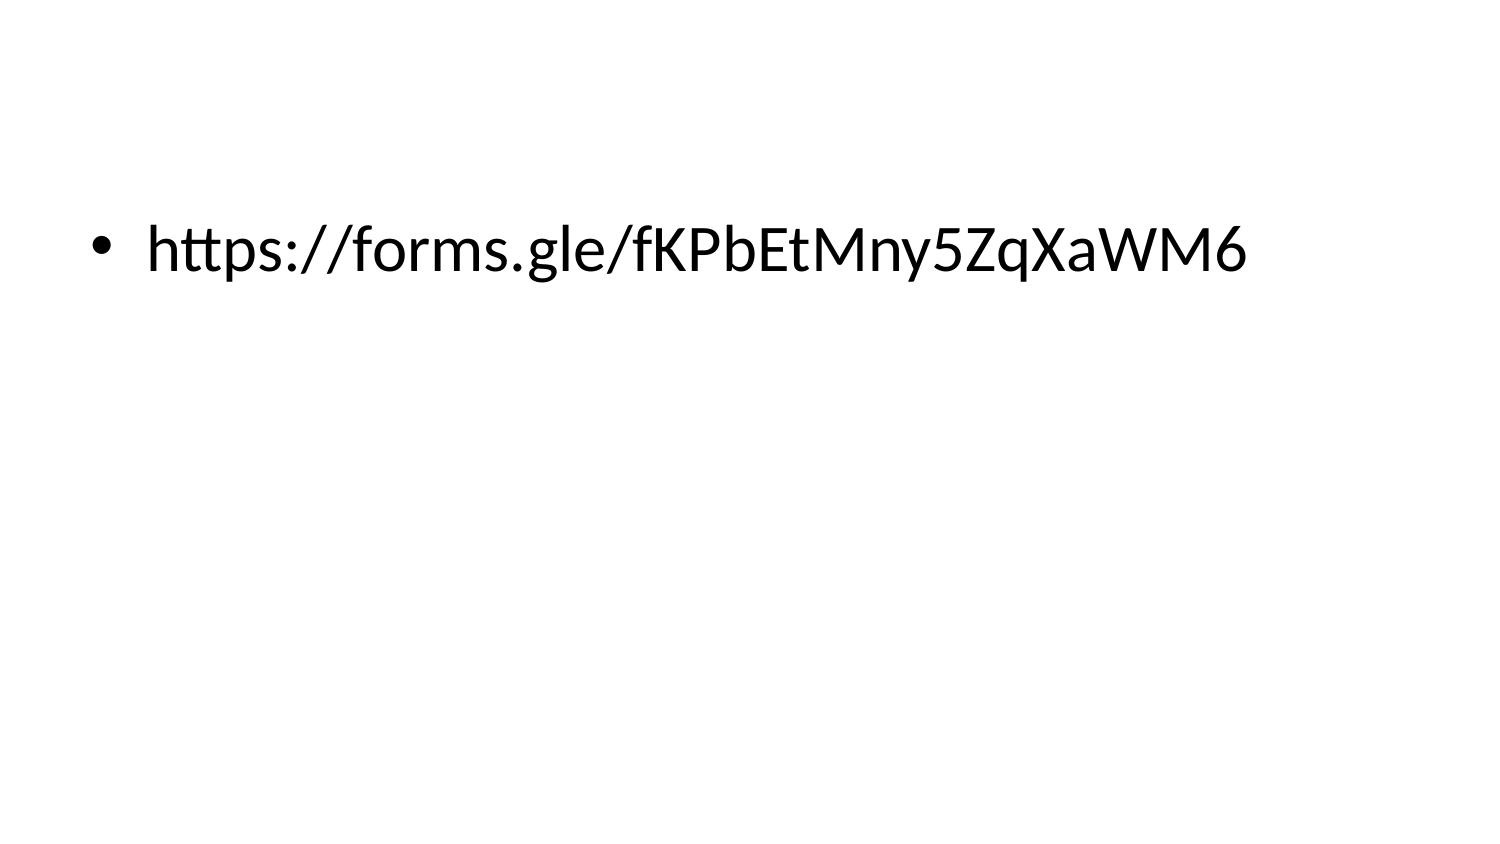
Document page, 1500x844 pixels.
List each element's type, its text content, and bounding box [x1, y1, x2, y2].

list https://forms.gle/fKPbEtMny5ZqXaWM6 [75, 196, 1425, 754]
